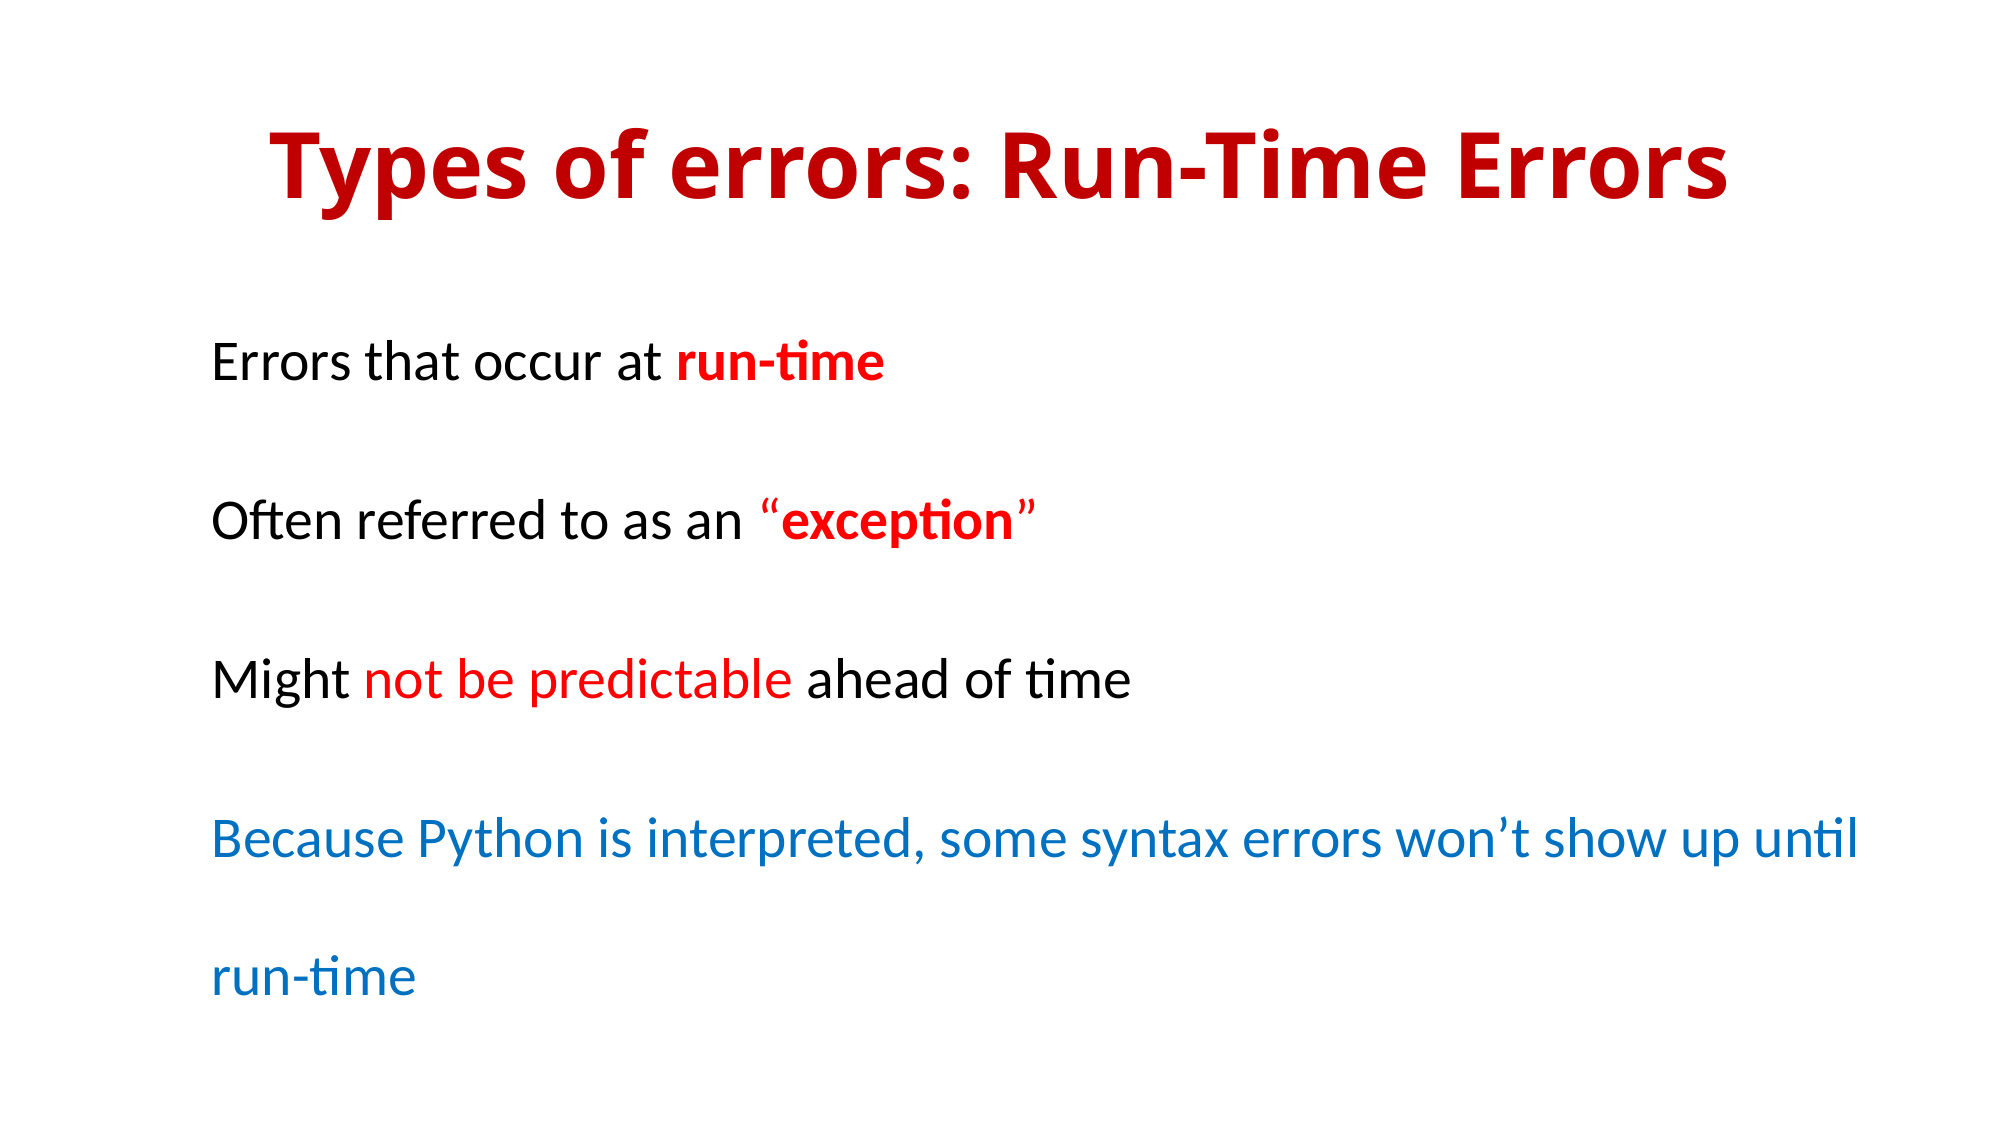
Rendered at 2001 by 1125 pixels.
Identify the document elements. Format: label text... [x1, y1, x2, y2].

list Errors that occur at run-time Often referred to as an “exception” Might not be predictable ahead of time Because Python is interpreted, some syntax errors won’t show up until run-time [196, 246, 1922, 1016]
title Types of errors: Run-Time Errors [137, 59, 1863, 278]
